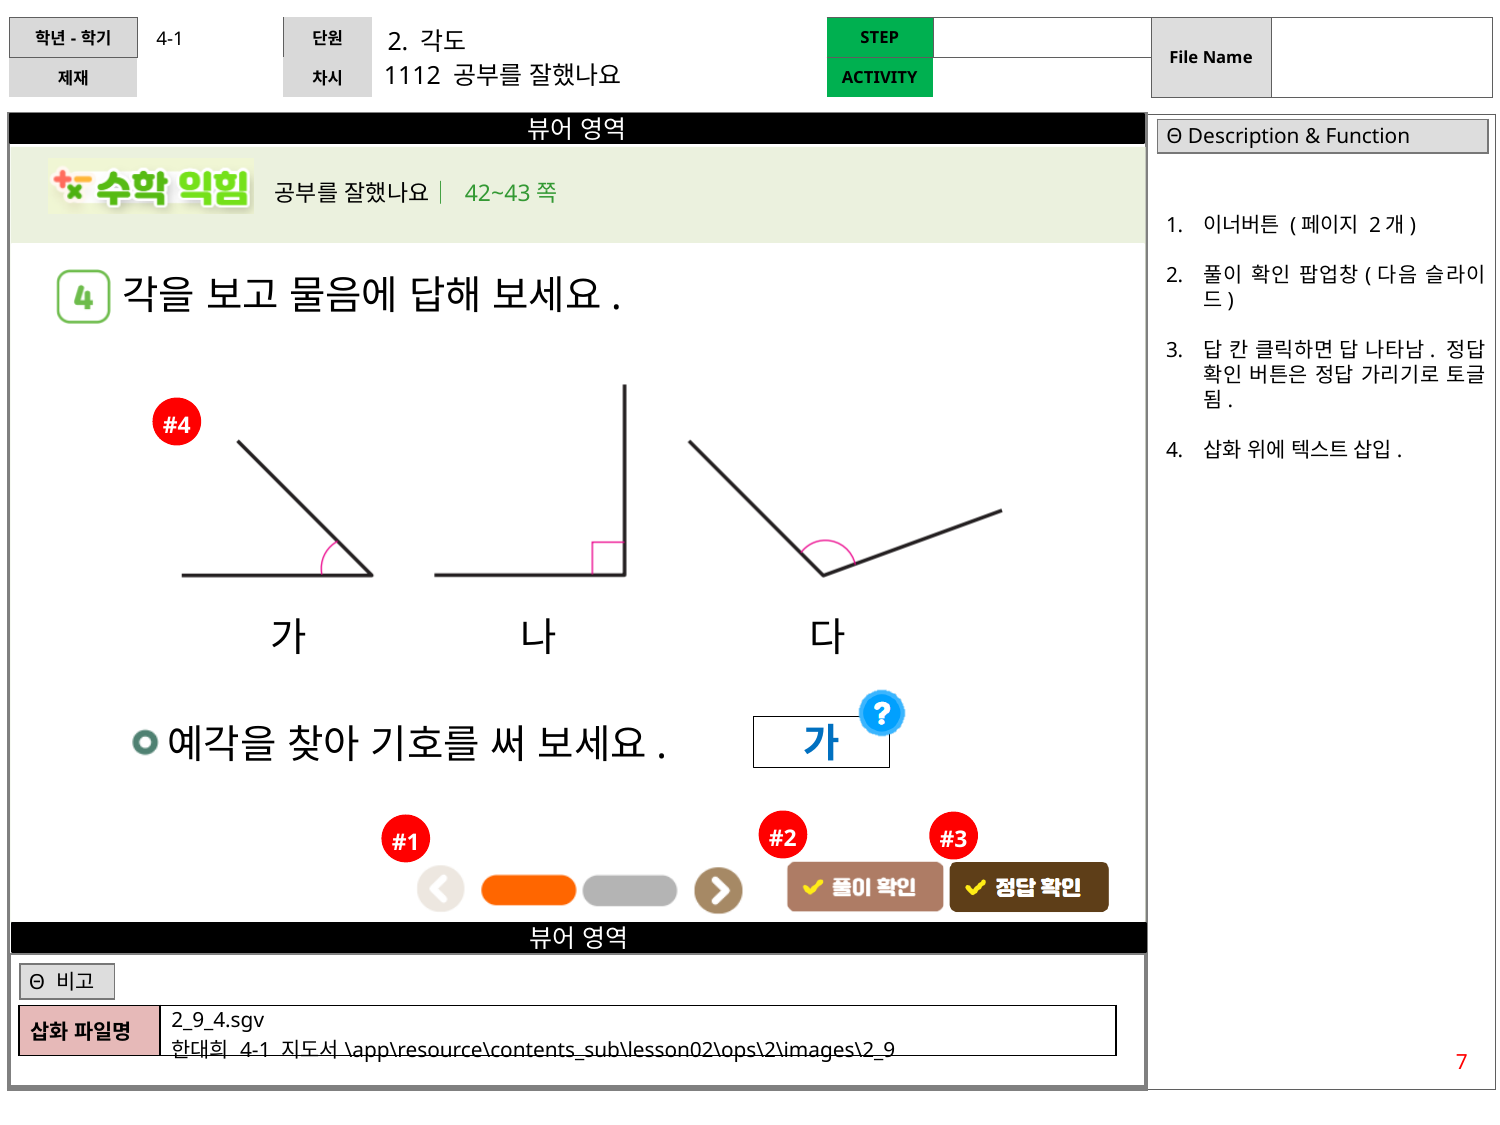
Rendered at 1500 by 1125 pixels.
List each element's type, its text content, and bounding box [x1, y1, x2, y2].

picture [784, 858, 944, 913]
picture [48, 158, 254, 214]
text_box #2 [756, 808, 810, 861]
text_box 각을 보고 물음에 답해 보세요. [107, 263, 1136, 326]
text_box 2. 각도 [372, 18, 828, 43]
text_box 이너버튼 (페이지 2개) 풀이 확인 팝업창(다음 슬라이드) 답 칸 클릭하면 답 나타남. 정답 확인 버튼은 정답 가리기로 토글 됨. 삽화 위에 텍스트 삽입. [1151, 179, 1500, 469]
picture [948, 858, 1111, 913]
table_header Θ Description & Function [1158, 120, 1487, 152]
text_box #3 [927, 809, 981, 858]
text_box 1112 공부를 잘했나요 [369, 52, 787, 98]
text_box #1 [379, 812, 433, 865]
table_header 삽화 파일명 [20, 1006, 159, 1055]
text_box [162, 368, 1015, 680]
text_box #4 [150, 404, 157, 439]
picture [51, 266, 114, 327]
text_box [125, 711, 900, 775]
table_header 2_9_4.sgv 한대희 4-1 지도서\app\resource\contents_sub\lesson02\ops\2\images\2_9 [161, 1006, 1115, 1055]
picture [852, 683, 912, 743]
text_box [414, 863, 745, 916]
text_box 공부를 잘했나요│ 42~43쪽 [259, 171, 808, 214]
text_box 4-1 [141, 18, 284, 55]
